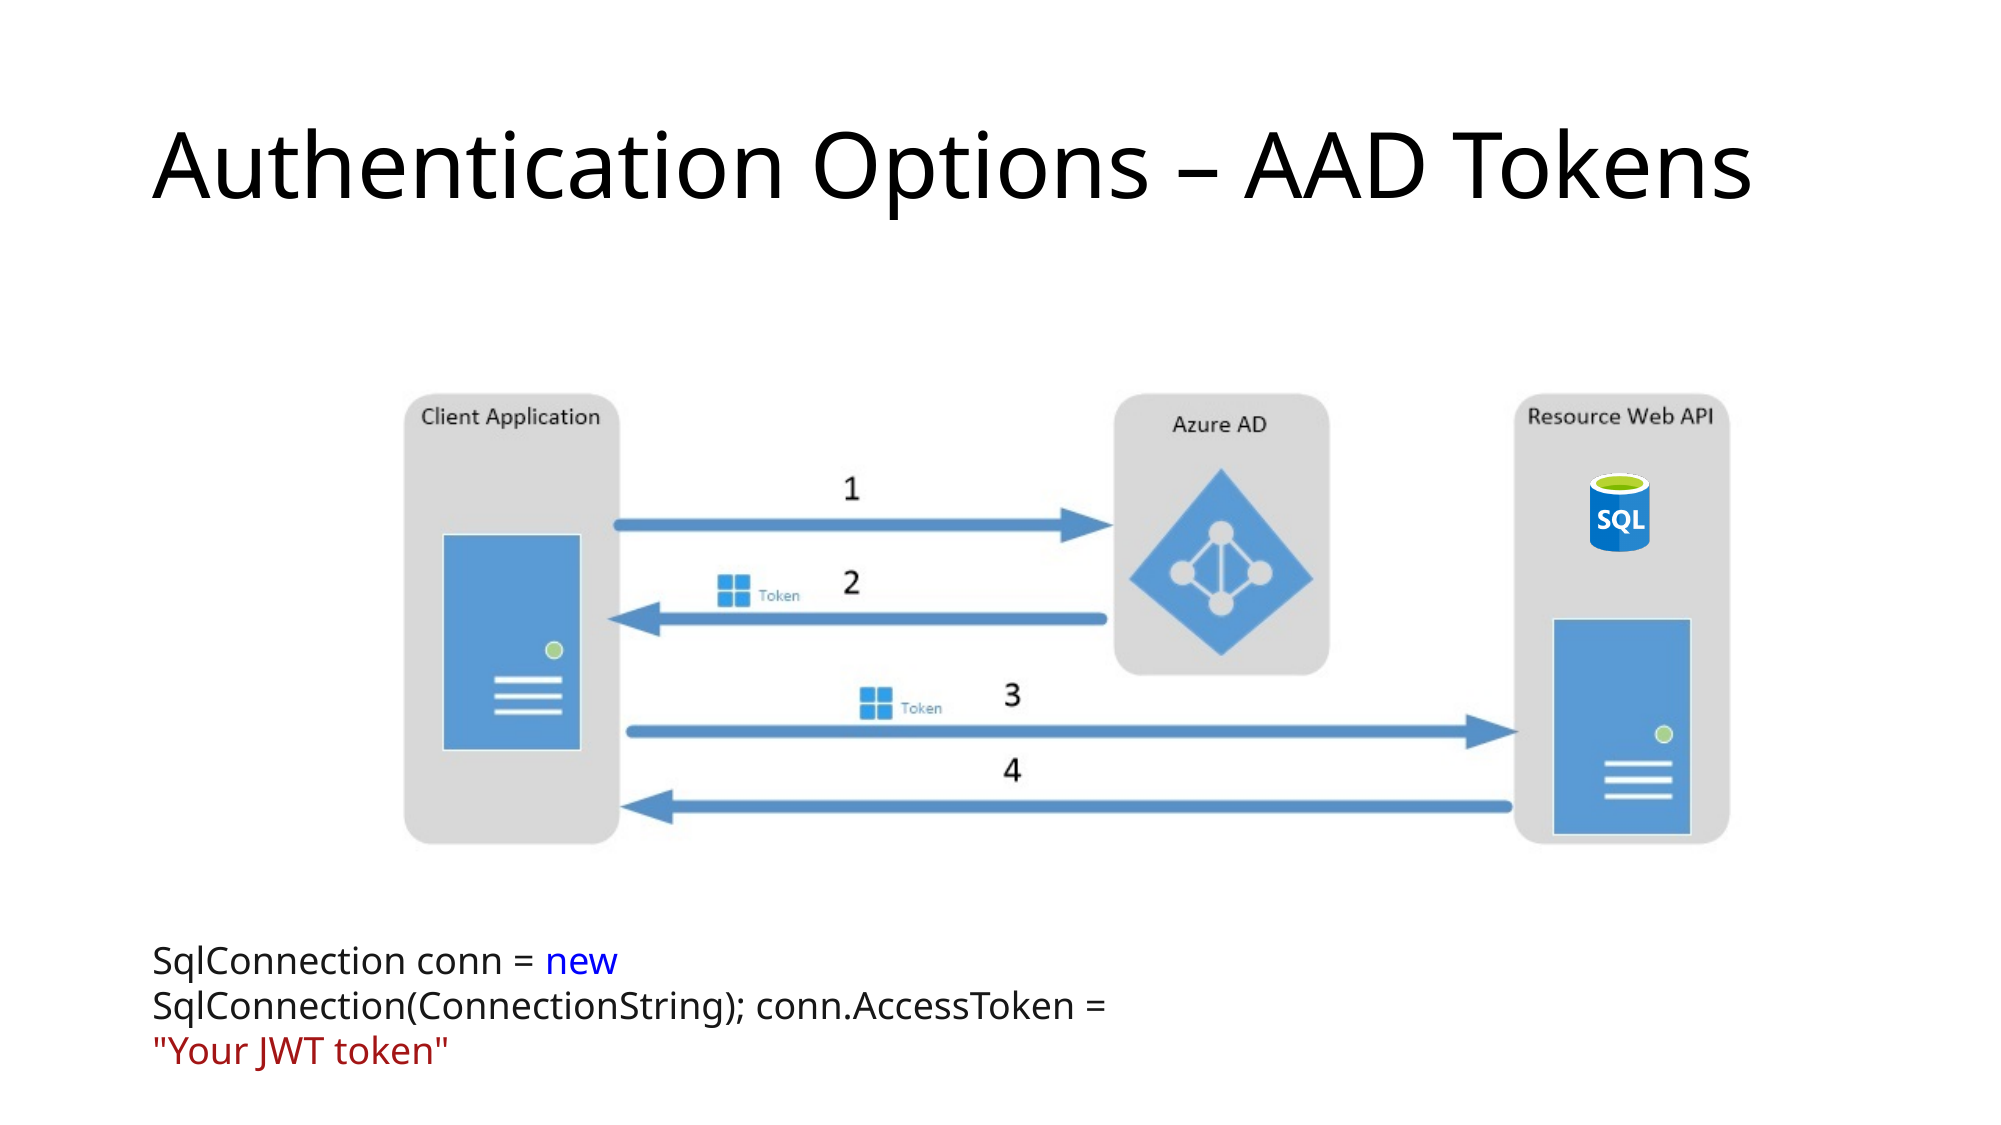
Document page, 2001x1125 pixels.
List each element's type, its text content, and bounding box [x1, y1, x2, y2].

title Authentication Options – AAD Tokens [137, 59, 1863, 278]
picture [390, 365, 1742, 864]
text_box SqlConnection conn = new SqlConnection(ConnectionString); conn.AccessToken = "Your JWT token" [137, 929, 1138, 1080]
